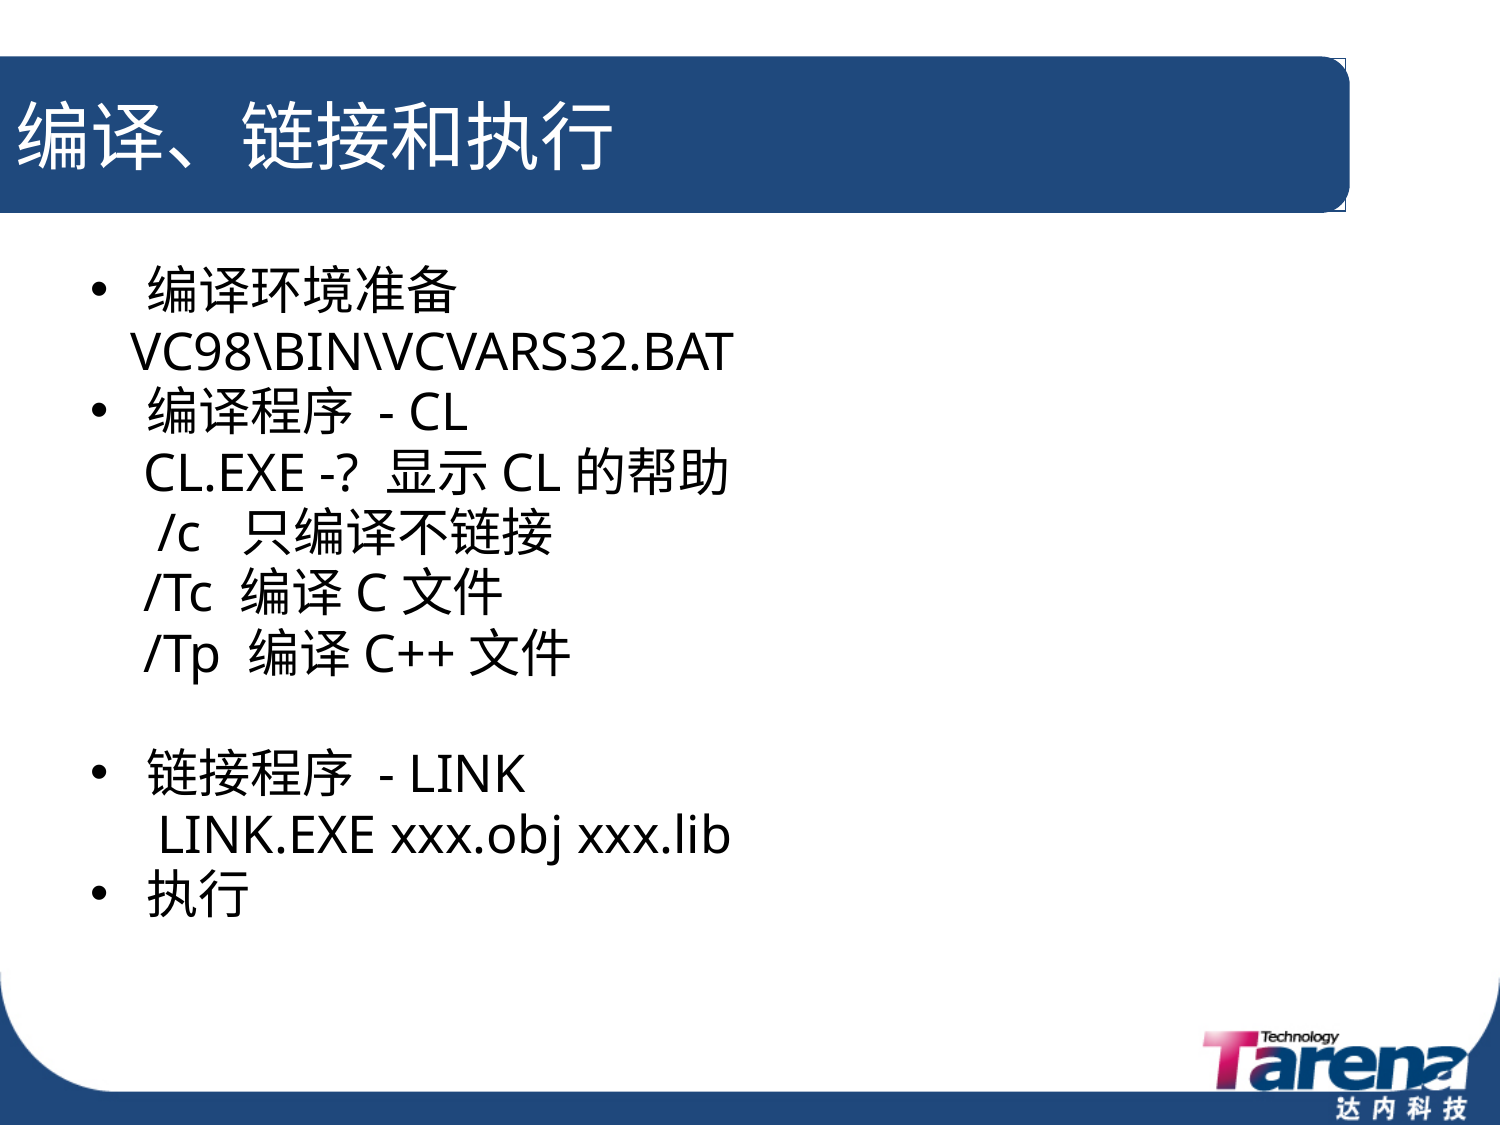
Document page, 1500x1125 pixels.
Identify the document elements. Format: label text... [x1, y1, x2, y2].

list 编译环境准备 VC98\BIN\VCVARS32.BAT 编译程序 - CL CL.EXE -? 显示CL的帮助 /c 只编译不链接 /Tc 编译C文件 /Tp 编译C++文件 链接程序 - LINK LINK.EXE xxx.obj xxx.lib 执行 [74, 262, 1426, 1006]
picture [0, 0, 1500, 1125]
title 编译、链接和执行 [0, 58, 1346, 212]
